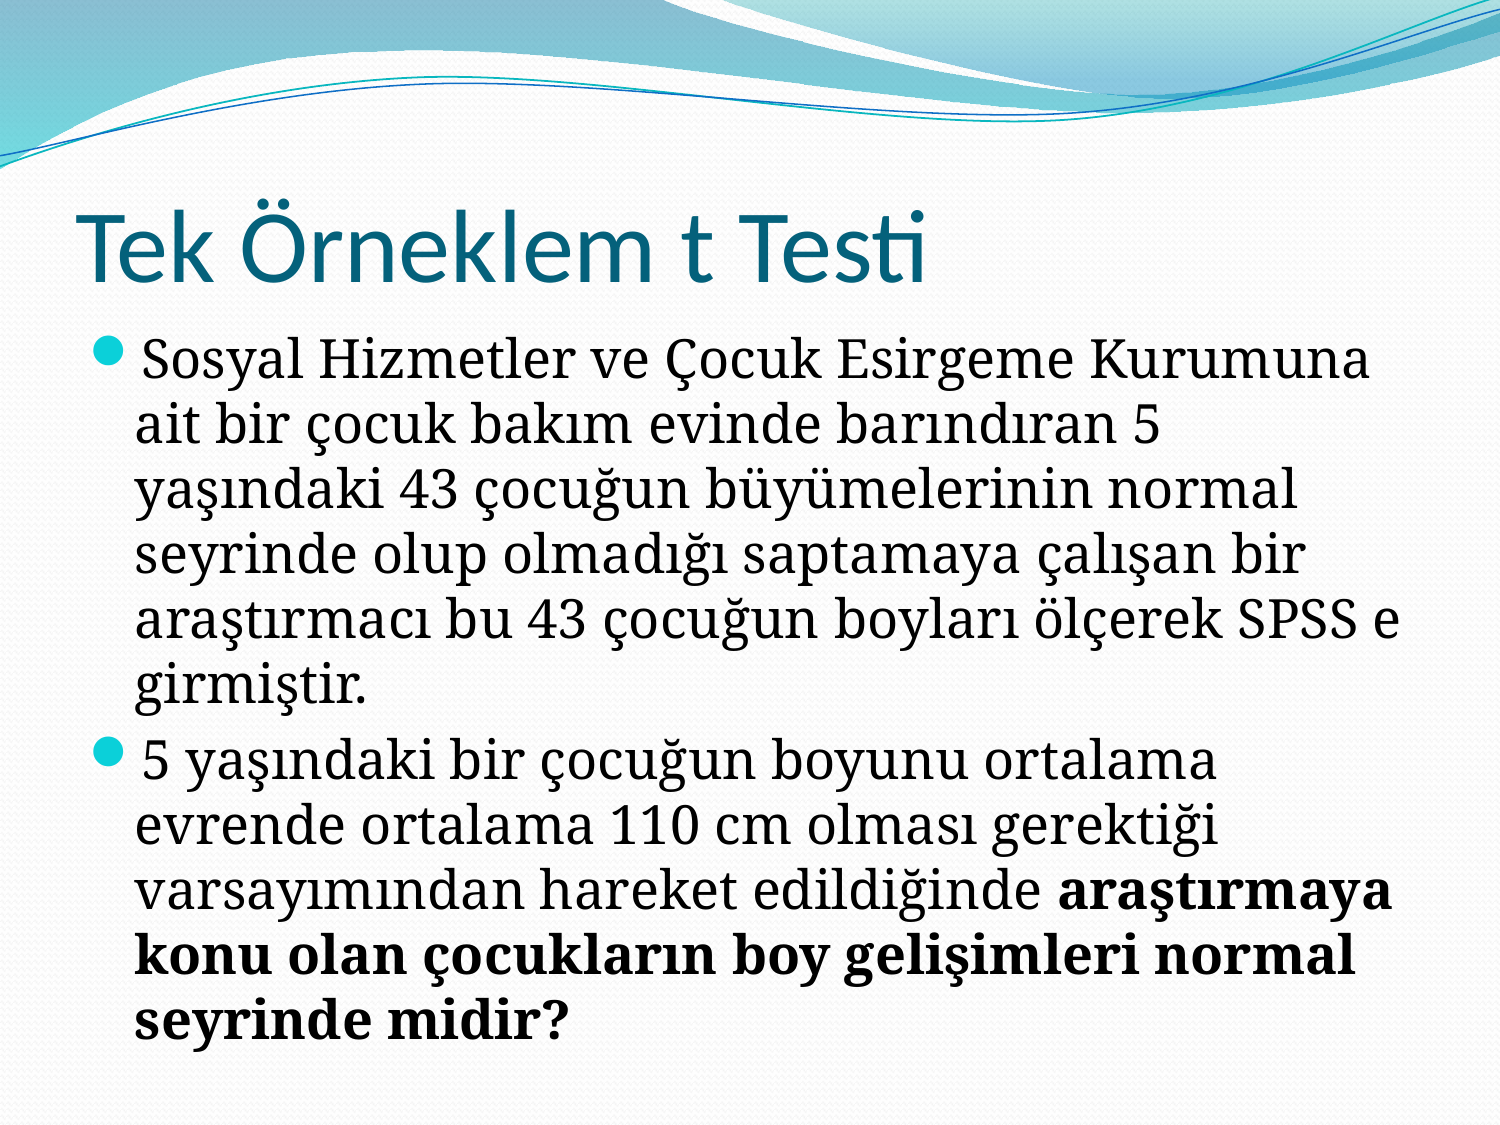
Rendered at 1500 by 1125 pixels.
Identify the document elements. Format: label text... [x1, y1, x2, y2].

title Tek Örneklem t Testi [75, 115, 1425, 303]
list Sosyal Hizmetler ve Çocuk Esirgeme Kurumuna ait bir çocuk bakım evinde barındıran 5 yaşındaki 43 çocuğun büyümelerinin normal seyrinde olup olmadığı saptamaya çalışan bir araştırmacı bu 43 çocuğun boyları ölçerek SPSS e girmiştir. 5 yaşındaki bir çocuğun boyunu ortalama evrende ortalama 110 cm olması gerektiği varsayımından hareket edildiğinde araştırmaya konu olan çocukların boy gelişimleri normal seyrinde midir? [75, 317, 1425, 1038]
